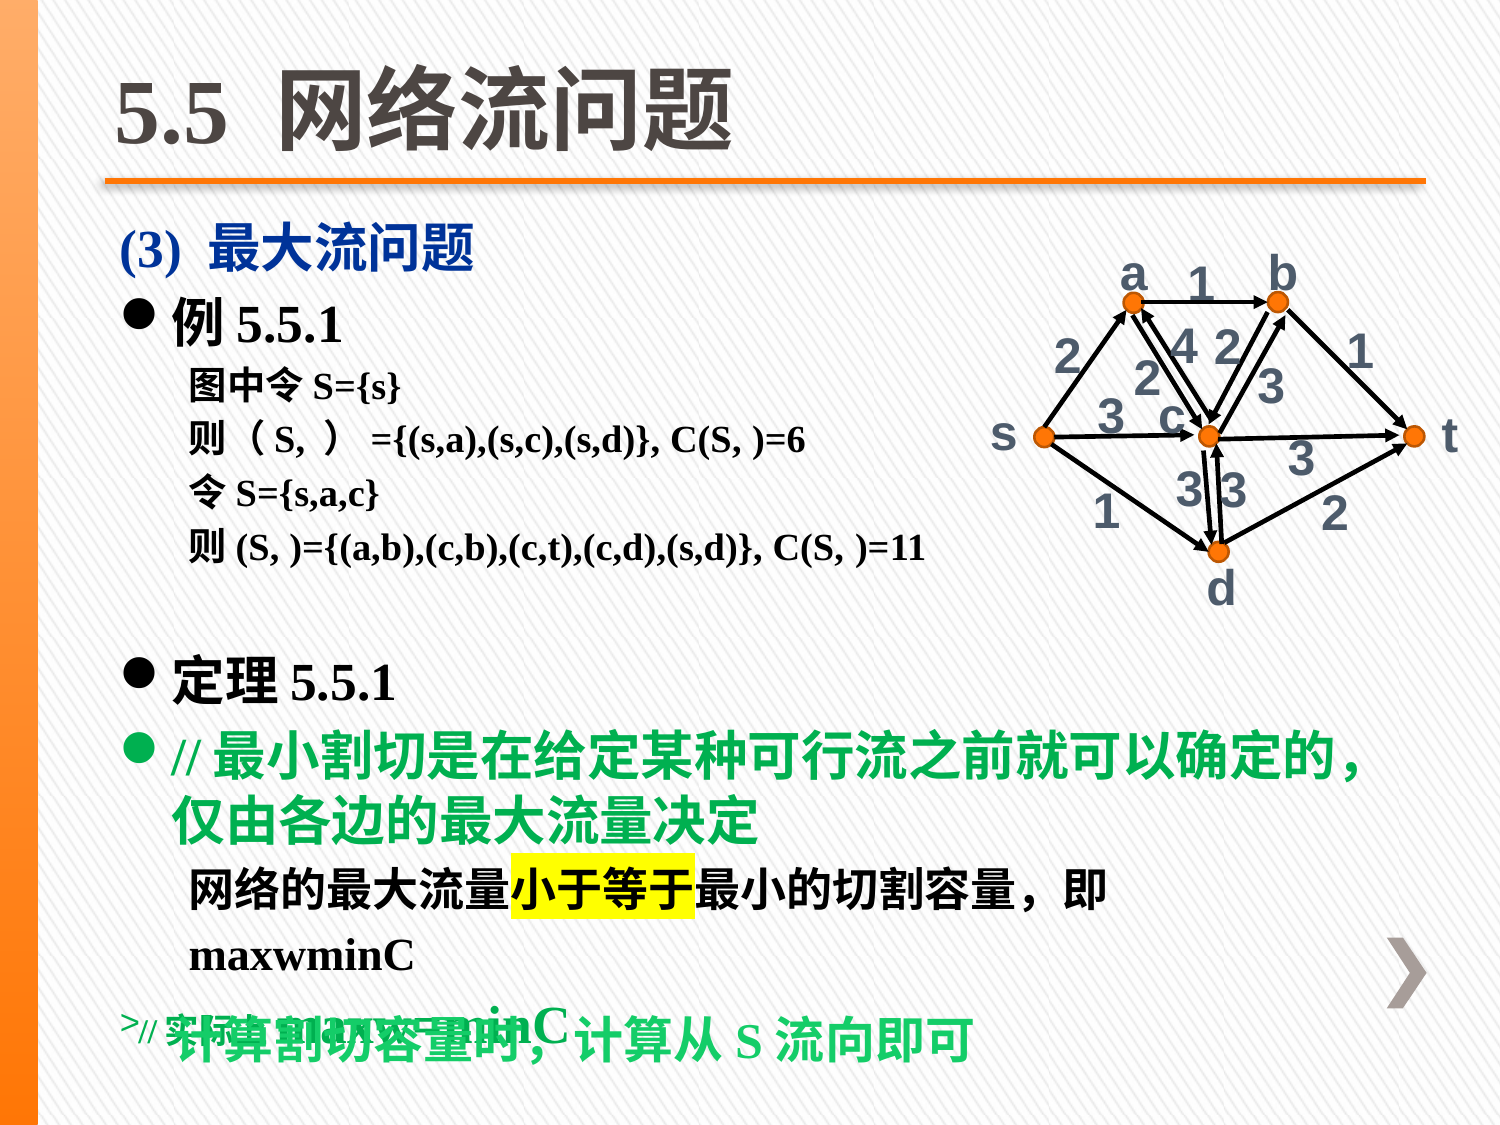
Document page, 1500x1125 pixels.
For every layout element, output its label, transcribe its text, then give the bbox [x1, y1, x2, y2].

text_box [1217, 434, 1400, 440]
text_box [1216, 450, 1222, 545]
text_box s [975, 393, 1033, 469]
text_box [1051, 443, 1206, 553]
text_box b [1252, 233, 1313, 308]
text_box [1033, 432, 1043, 448]
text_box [1287, 309, 1408, 430]
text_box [1225, 443, 1408, 544]
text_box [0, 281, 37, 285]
text_box [1404, 425, 1426, 448]
text_box t [1426, 394, 1474, 470]
text_box d [1191, 554, 1252, 623]
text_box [1140, 312, 1197, 422]
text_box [1269, 314, 1286, 431]
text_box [1054, 434, 1126, 438]
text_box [1044, 309, 1127, 428]
text_box a [1105, 233, 1163, 308]
text_box 1 [1172, 244, 1231, 300]
title 5.5 网络流问题 [99, 0, 1422, 170]
text_box [1268, 308, 1280, 312]
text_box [1208, 311, 1268, 425]
